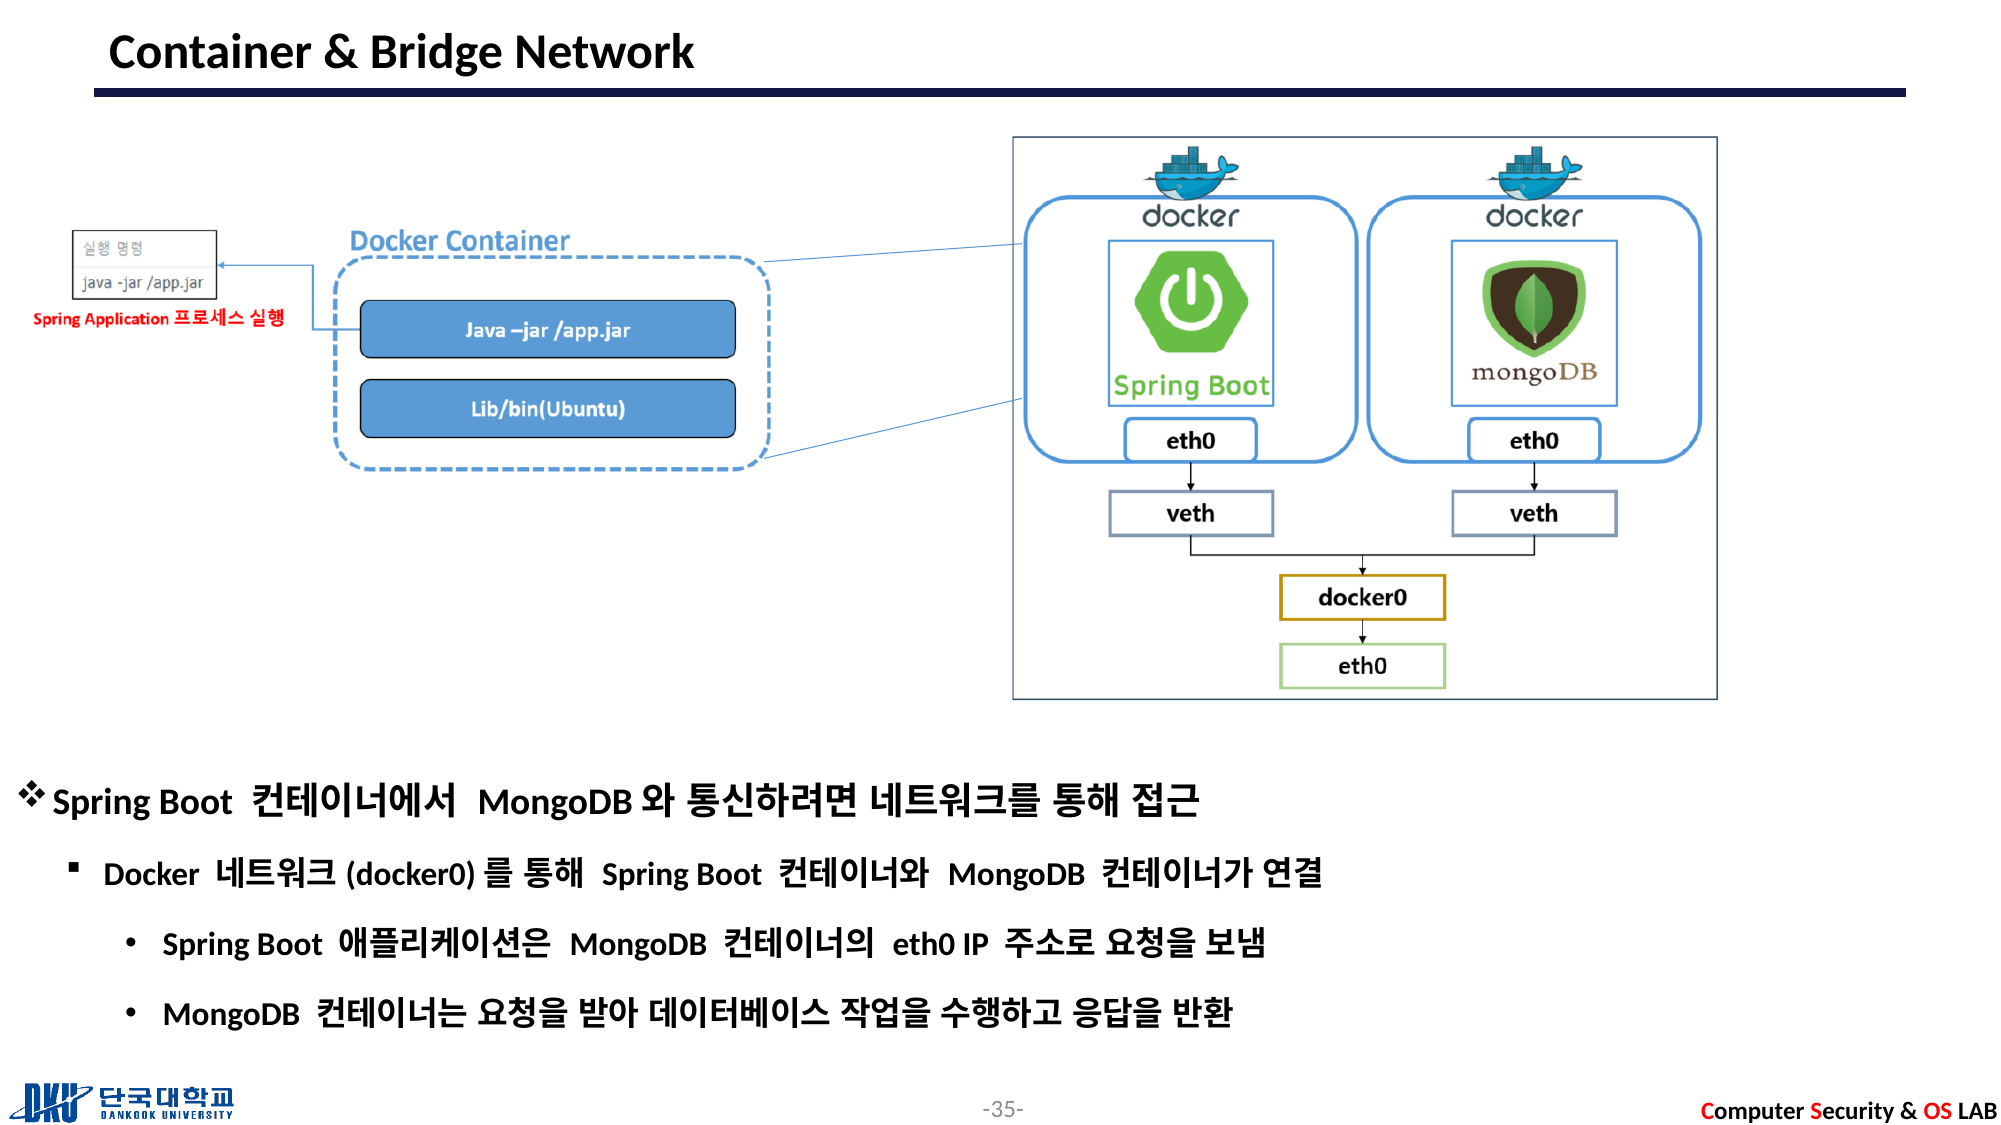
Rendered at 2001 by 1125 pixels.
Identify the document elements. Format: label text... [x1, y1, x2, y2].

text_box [763, 243, 1022, 262]
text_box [763, 398, 1022, 459]
picture [2, 1108, 240, 1125]
title Container & Bridge Network [94, 17, 1906, 90]
slide_number -35- [956, 1108, 1051, 1125]
picture [17, 210, 796, 494]
list Spring Boot 컨테이너에서 MongoDB와 통신하려면 네트워크를 통해 접근 Docker 네트워크(docker0)를 통해 Spring Boot 컨테이너와 MongoDB 컨테이너가 연결 Spring Boot 애플리케이션은 MongoDB 컨테이너의 eth0 IP 주소로 요청을 보냄 MongoDB 컨테이너는 요청을 받아 데이터베이스 작업을 수행하고 응답을 반환 [0, 746, 1996, 1108]
picture [997, 125, 1728, 711]
